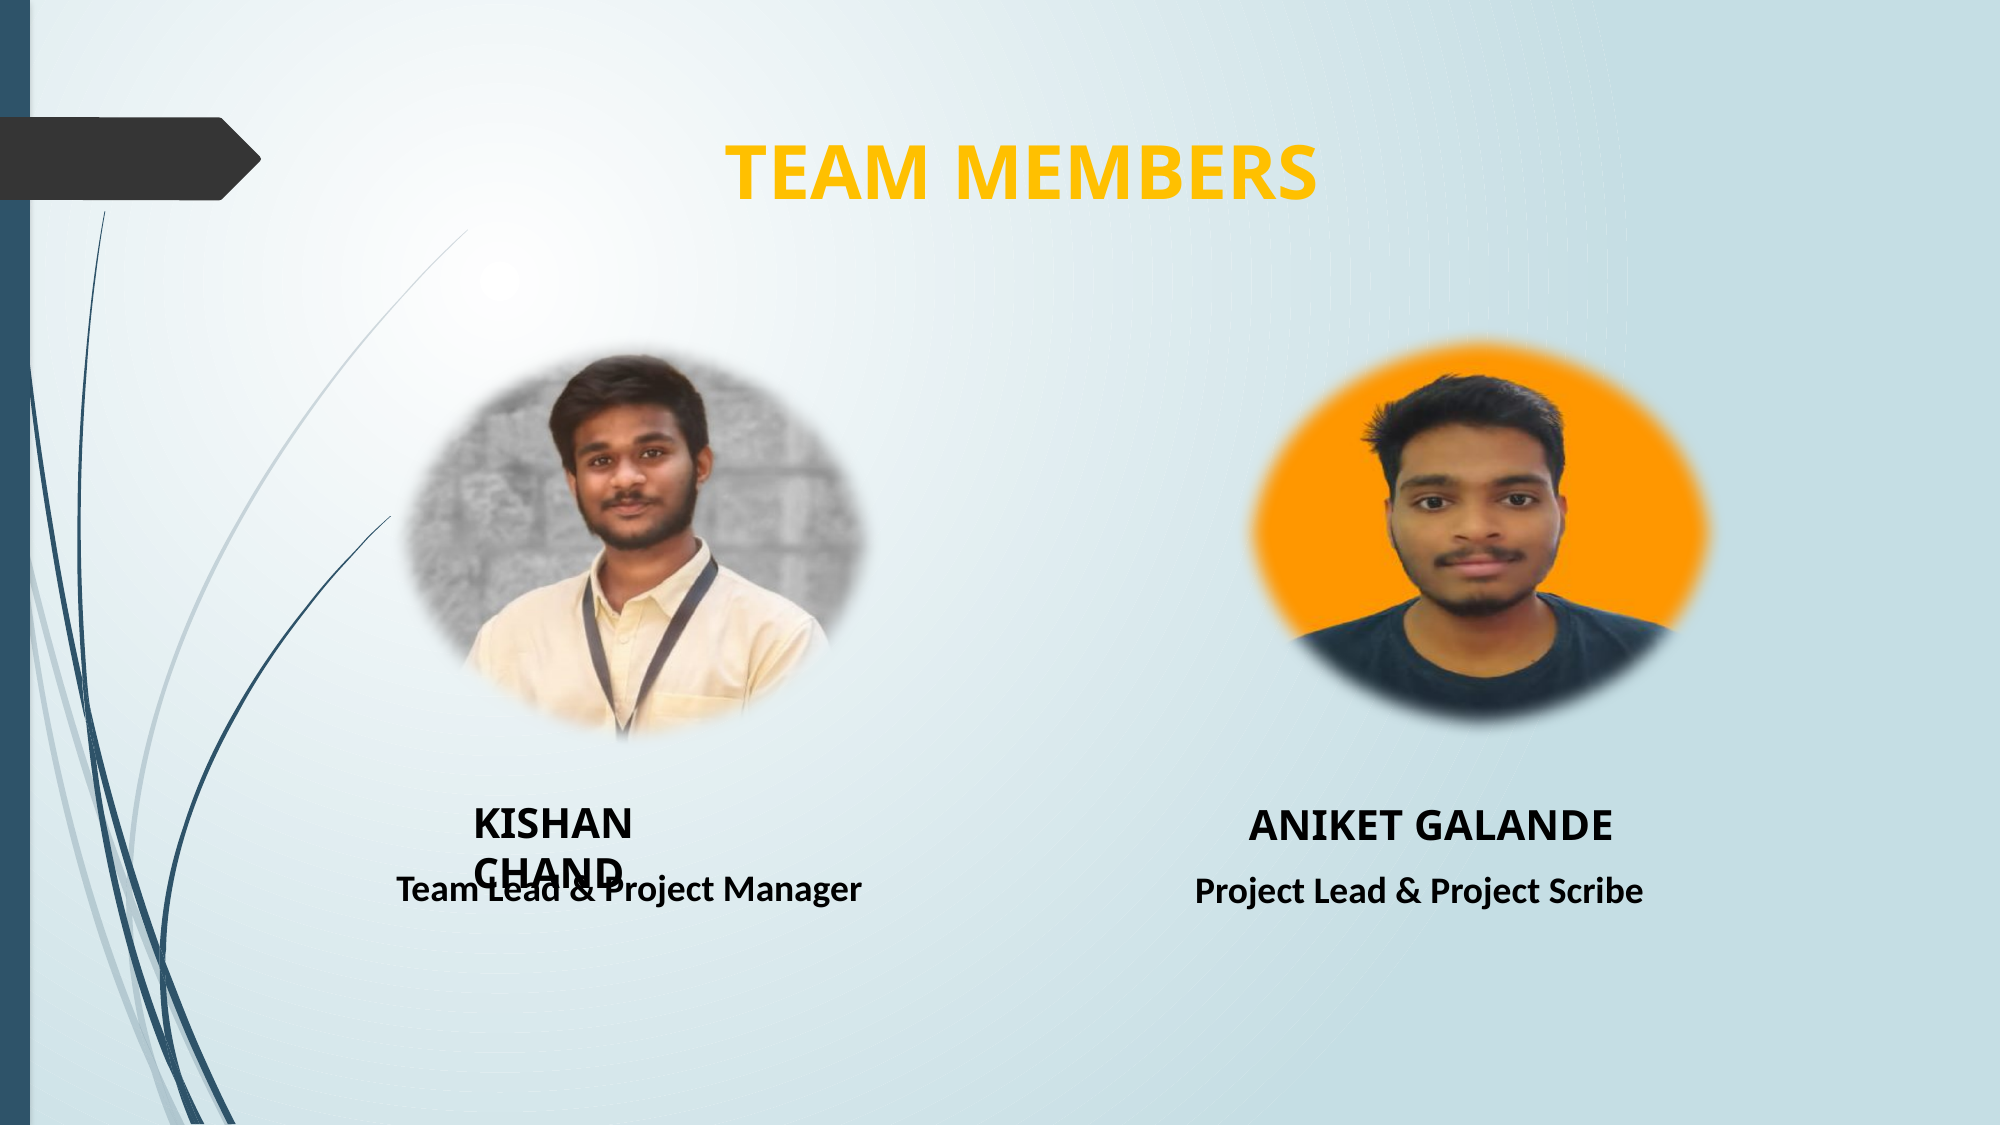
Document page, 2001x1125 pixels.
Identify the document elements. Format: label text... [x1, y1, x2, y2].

text_box ANIKET GALANDE [1234, 791, 1672, 856]
text_box Team Lead & Project Manager [381, 856, 917, 917]
picture [389, 334, 882, 749]
text_box Project Lead & Project Scribe [1180, 858, 1701, 919]
title TEAM MEMBERS [709, 116, 1363, 232]
text_box KISHAN CHAND [457, 789, 797, 905]
picture [1233, 325, 1727, 740]
